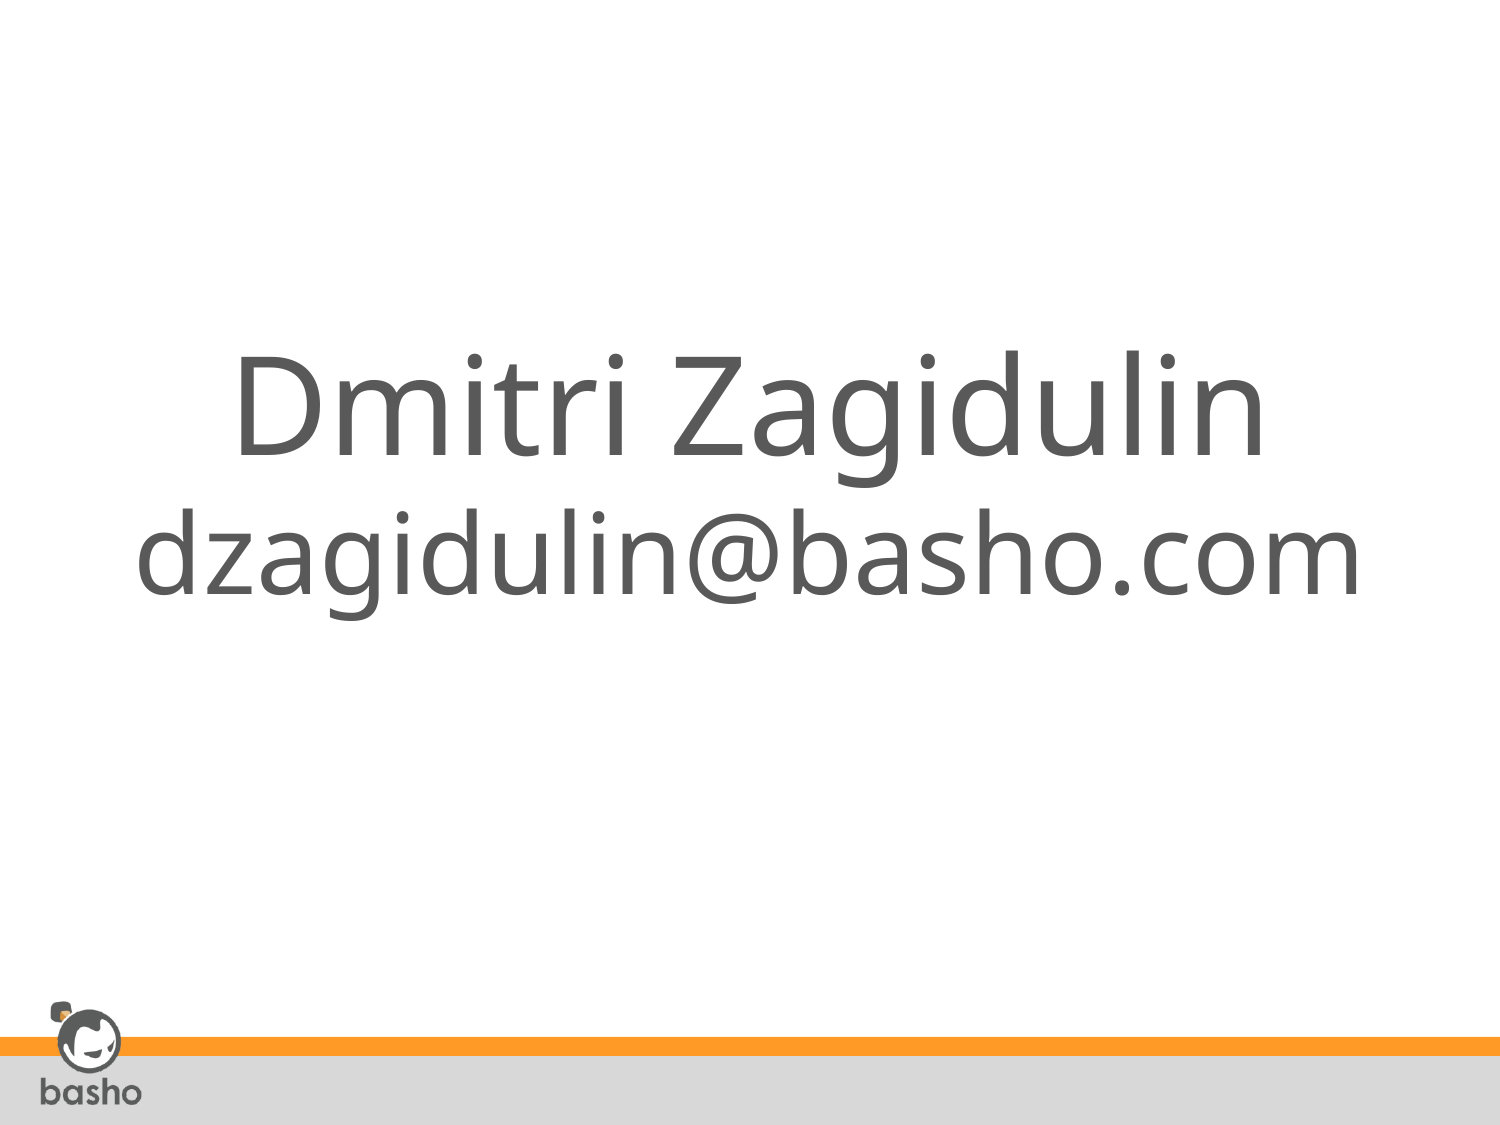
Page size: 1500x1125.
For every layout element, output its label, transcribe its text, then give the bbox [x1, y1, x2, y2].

picture [38, 1001, 144, 1115]
title Dmitri Zagidulin dzagidulin@basho.com [75, 299, 1425, 635]
